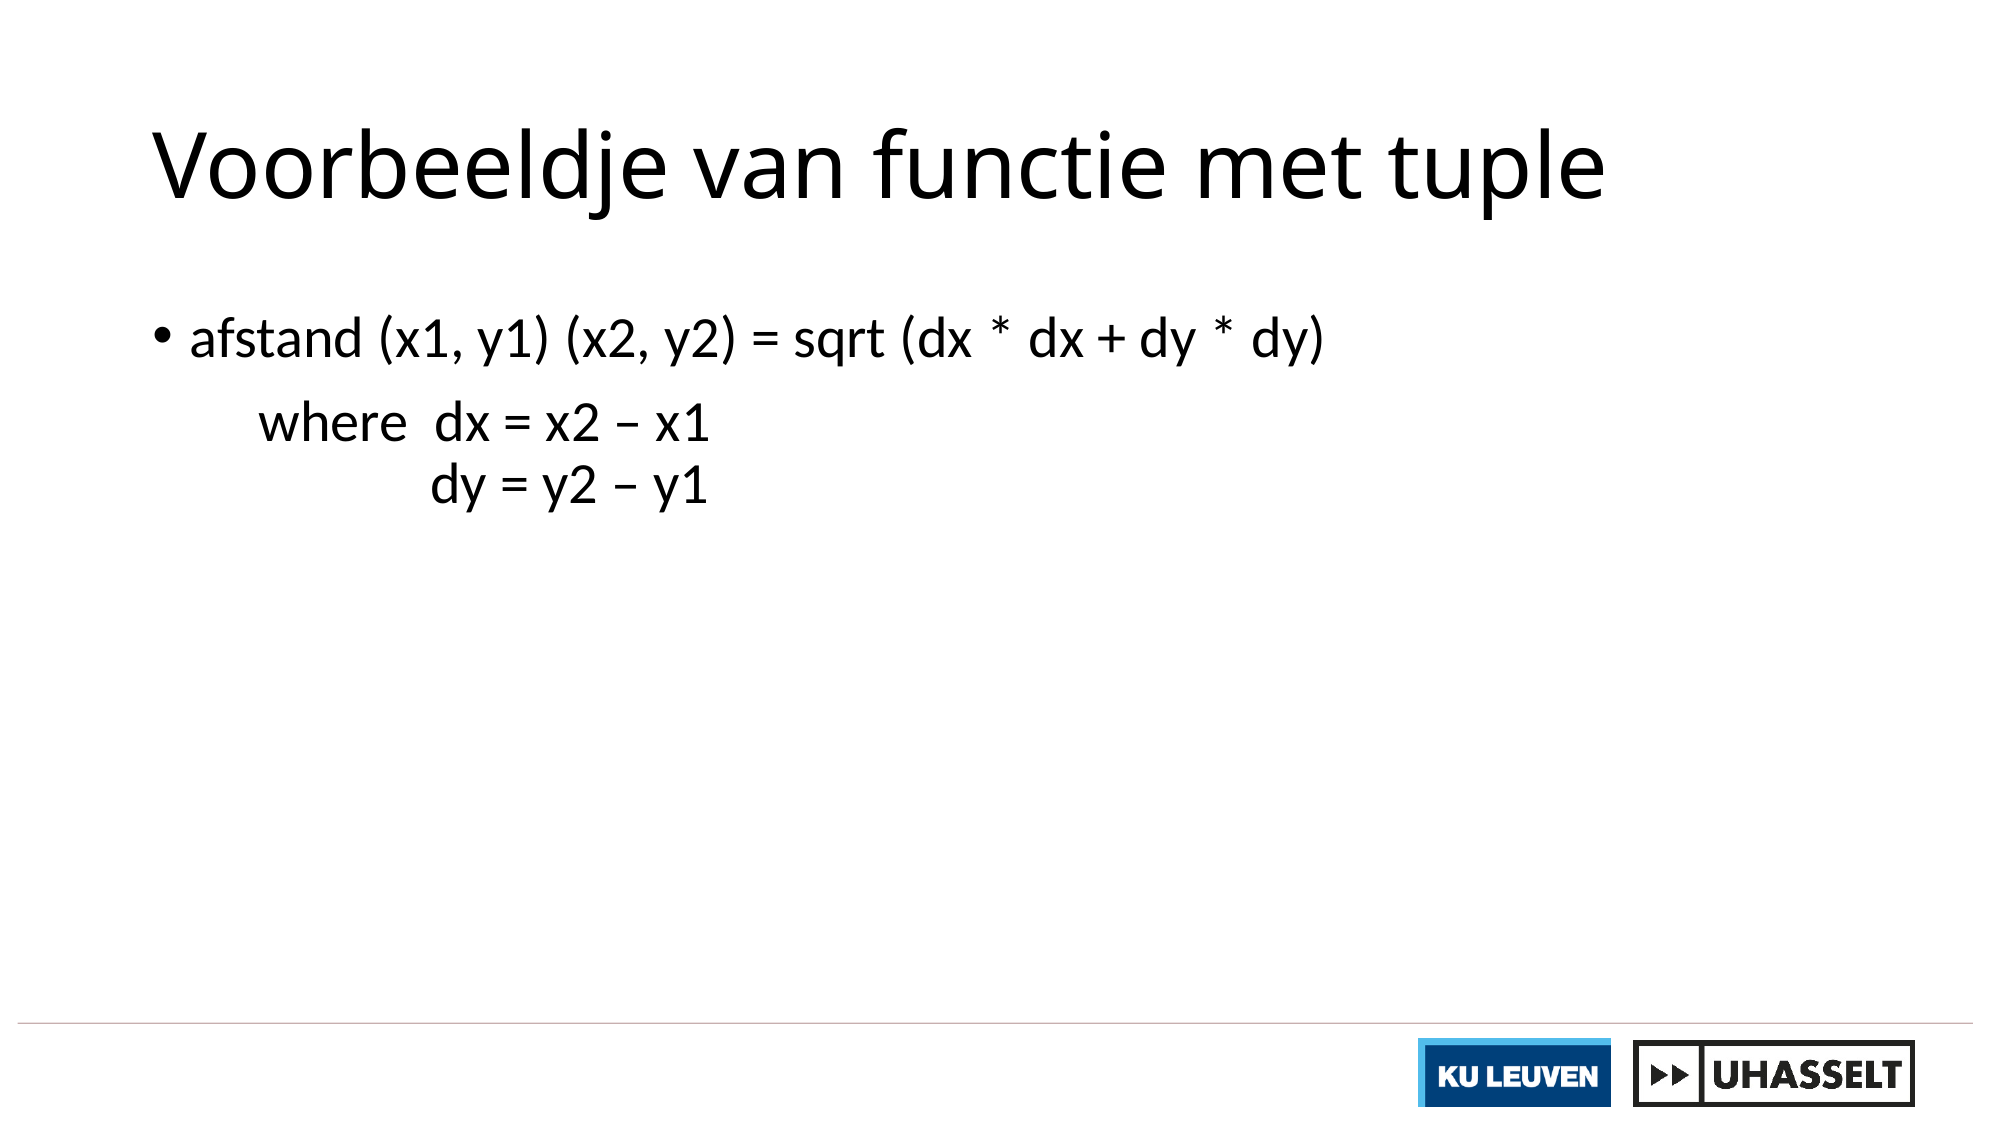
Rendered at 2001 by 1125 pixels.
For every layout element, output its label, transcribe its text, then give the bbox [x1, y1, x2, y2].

picture [1418, 1038, 1611, 1107]
list afstand (x1, y1) (x2, y2) = sqrt (dx * dx + dy * dy) where dx = x2 – x1 dy = y2 – y1 [137, 299, 1863, 1014]
picture [1633, 1040, 1915, 1107]
title Voorbeeldje van functie met tuple [137, 59, 1863, 278]
